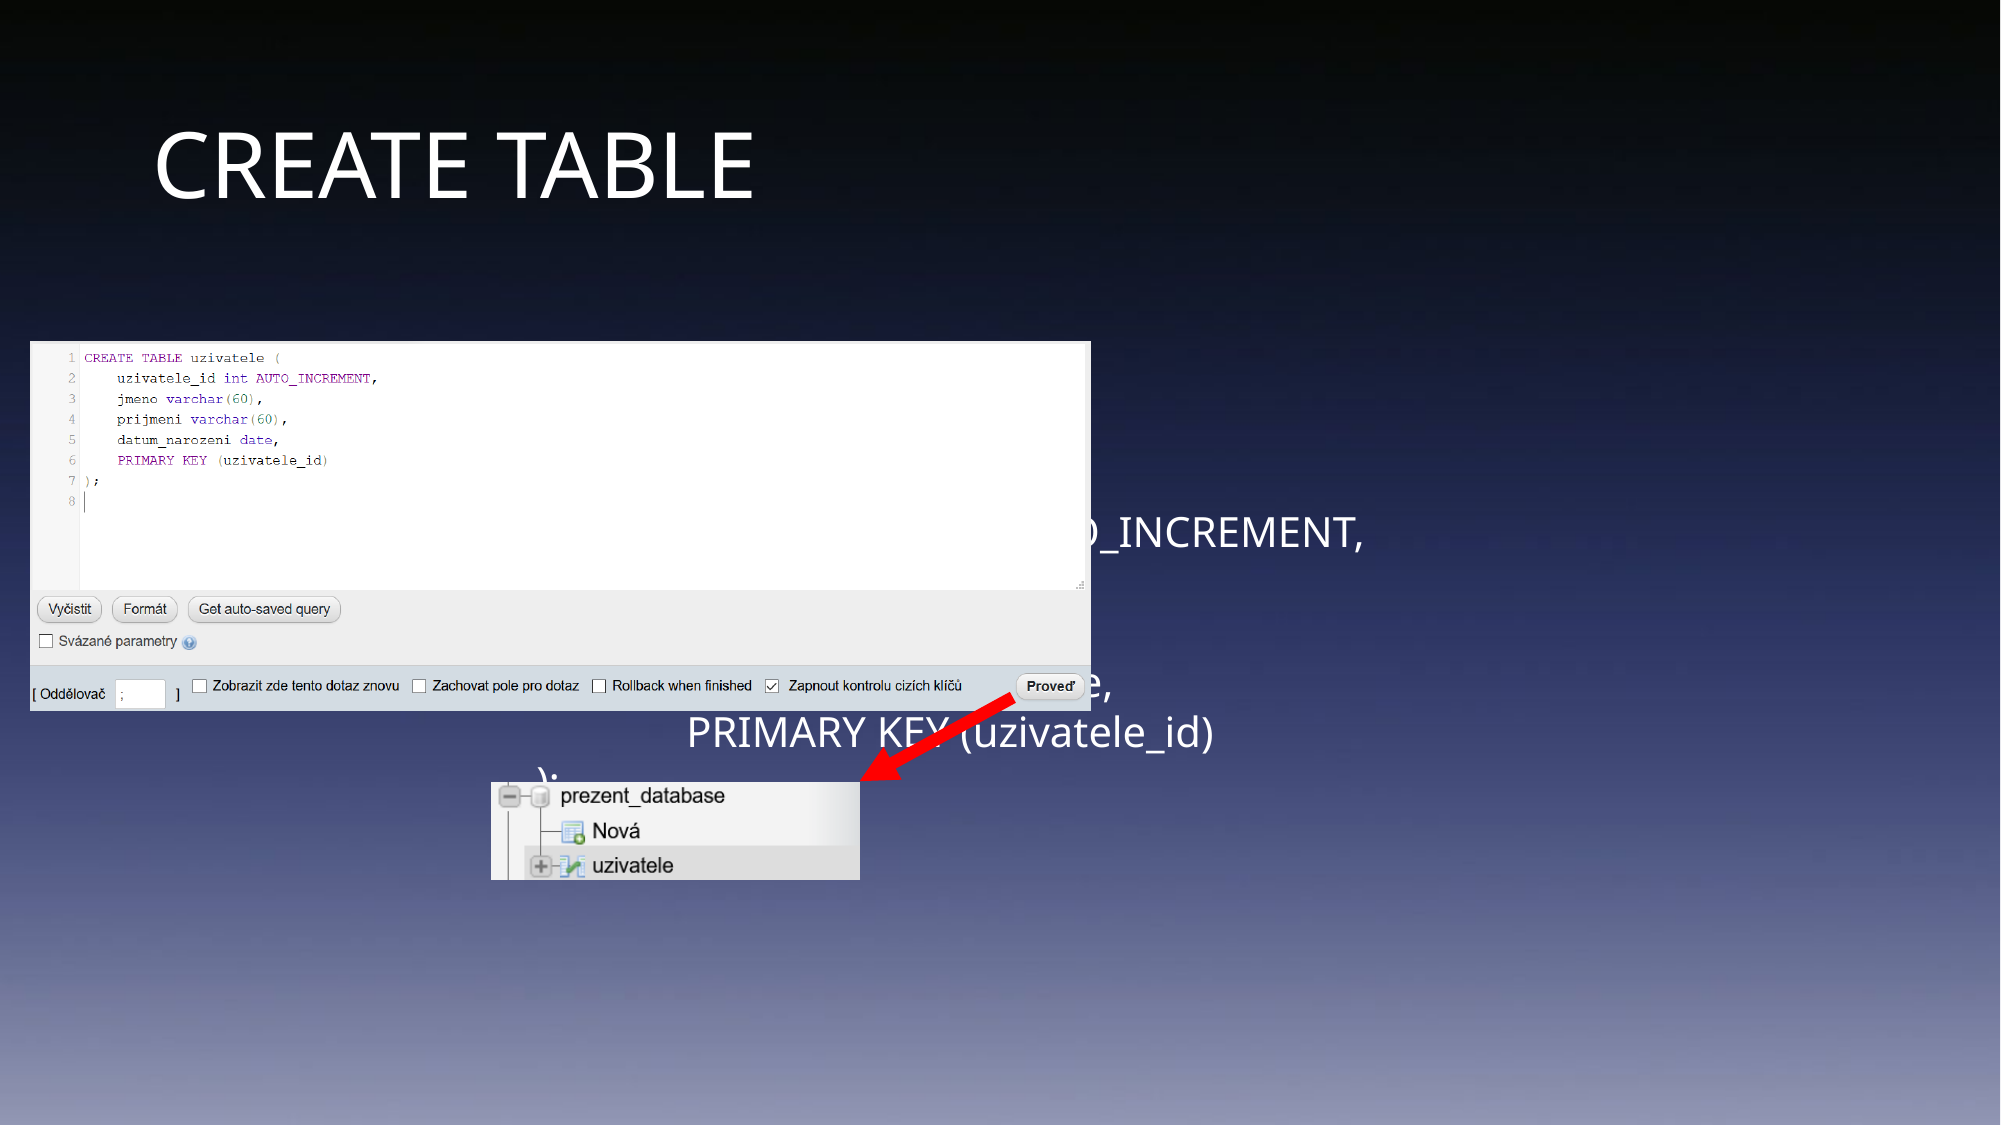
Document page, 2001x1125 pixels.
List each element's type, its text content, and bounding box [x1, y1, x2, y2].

title CREATE TABLE [137, 59, 1863, 278]
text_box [859, 697, 1013, 782]
picture [0, 0, 2001, 1125]
list CREATE TABLE uzivatele ( uzivatele_id int AUTO_INCREMENT, jmeno varchar(60), prijmeni varchar(60), datum_narozeni date, PRIMARY KEY (uzivatele_id) ); [521, 304, 1388, 958]
